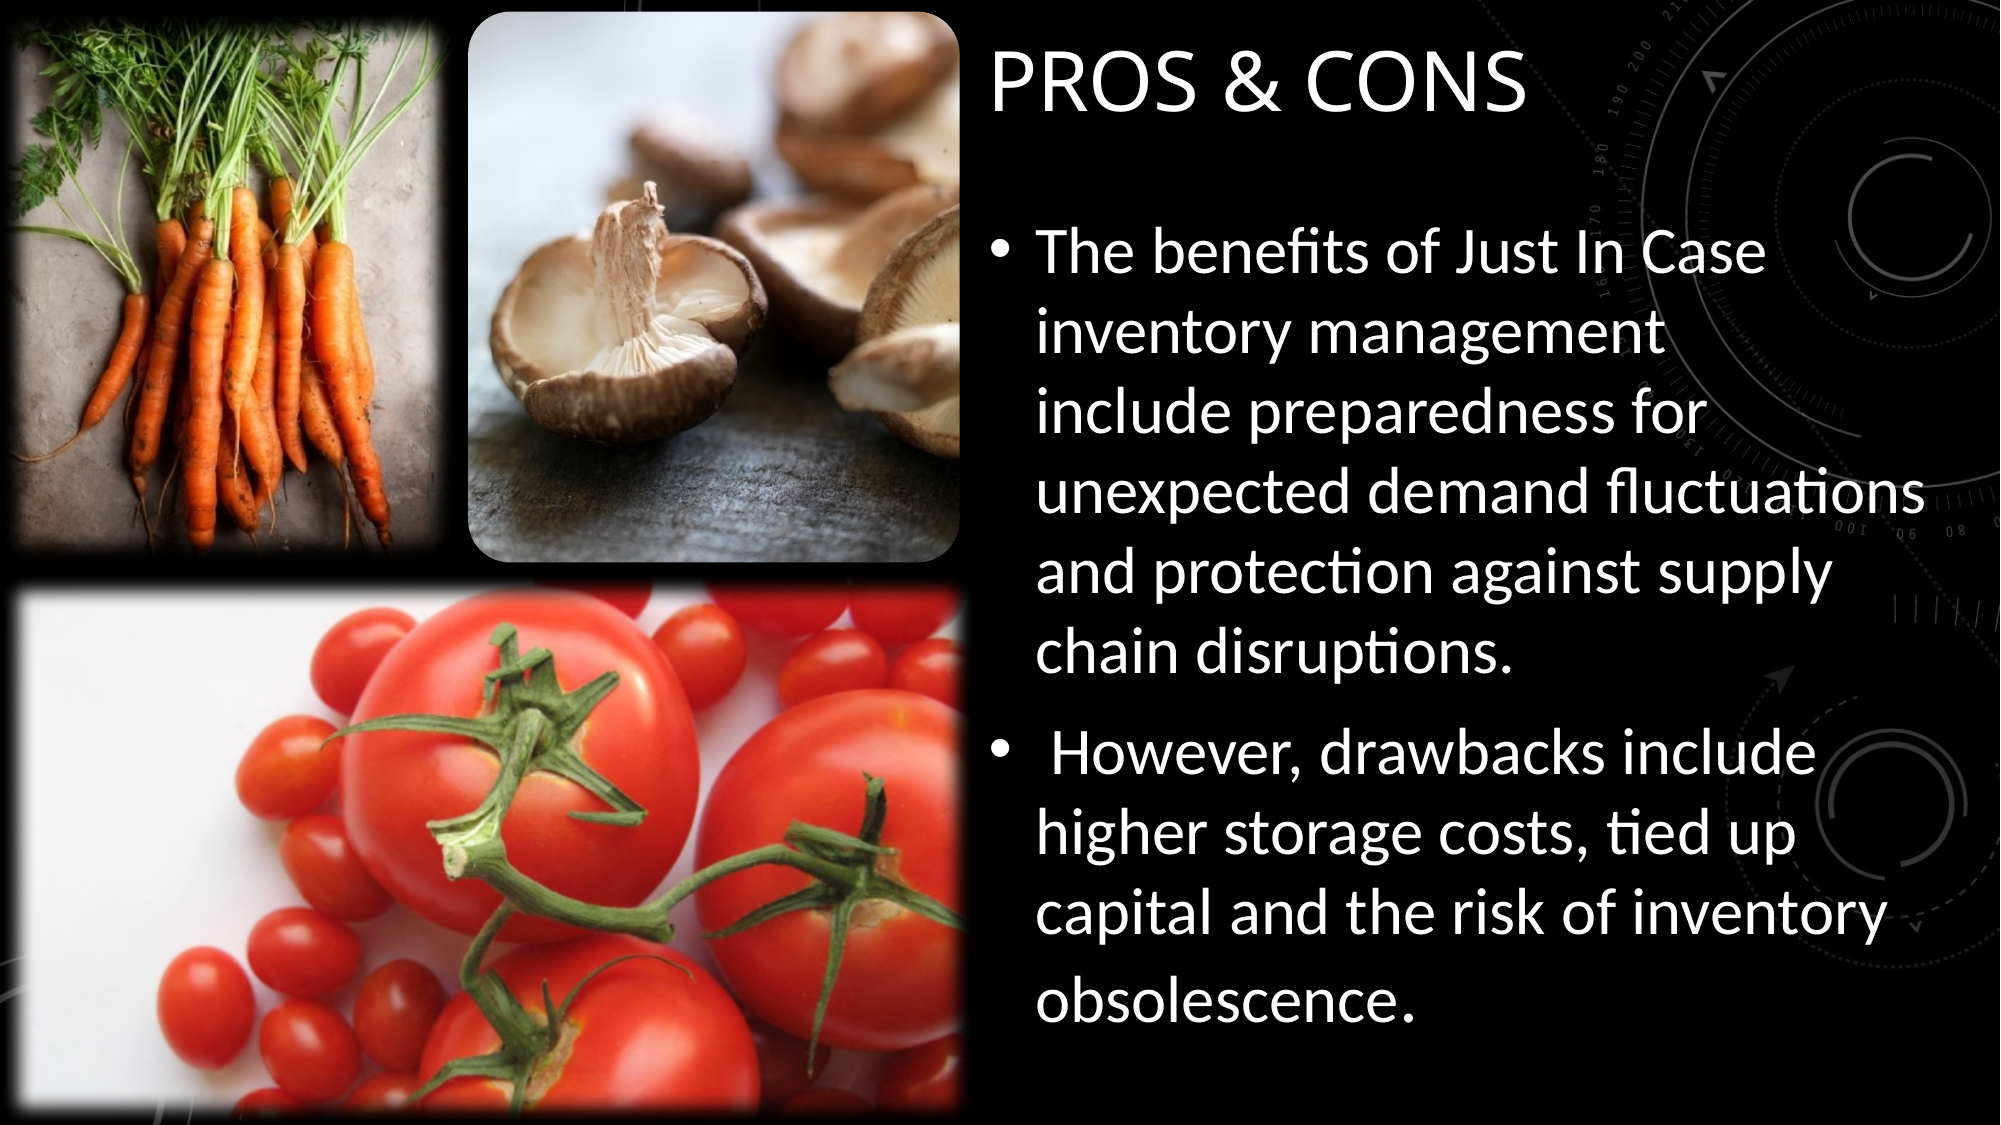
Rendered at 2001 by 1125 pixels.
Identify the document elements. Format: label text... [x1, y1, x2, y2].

title PROS & CONS [972, 0, 2000, 156]
picture [0, 0, 2000, 1125]
list The benefits of Just In Case inventory management include preparedness for unexpected demand fluctuations and protection against supply chain disruptions. However, drawbacks include higher storage costs, tied up capital and the risk of inventory obsolescence. [973, 159, 2000, 1086]
